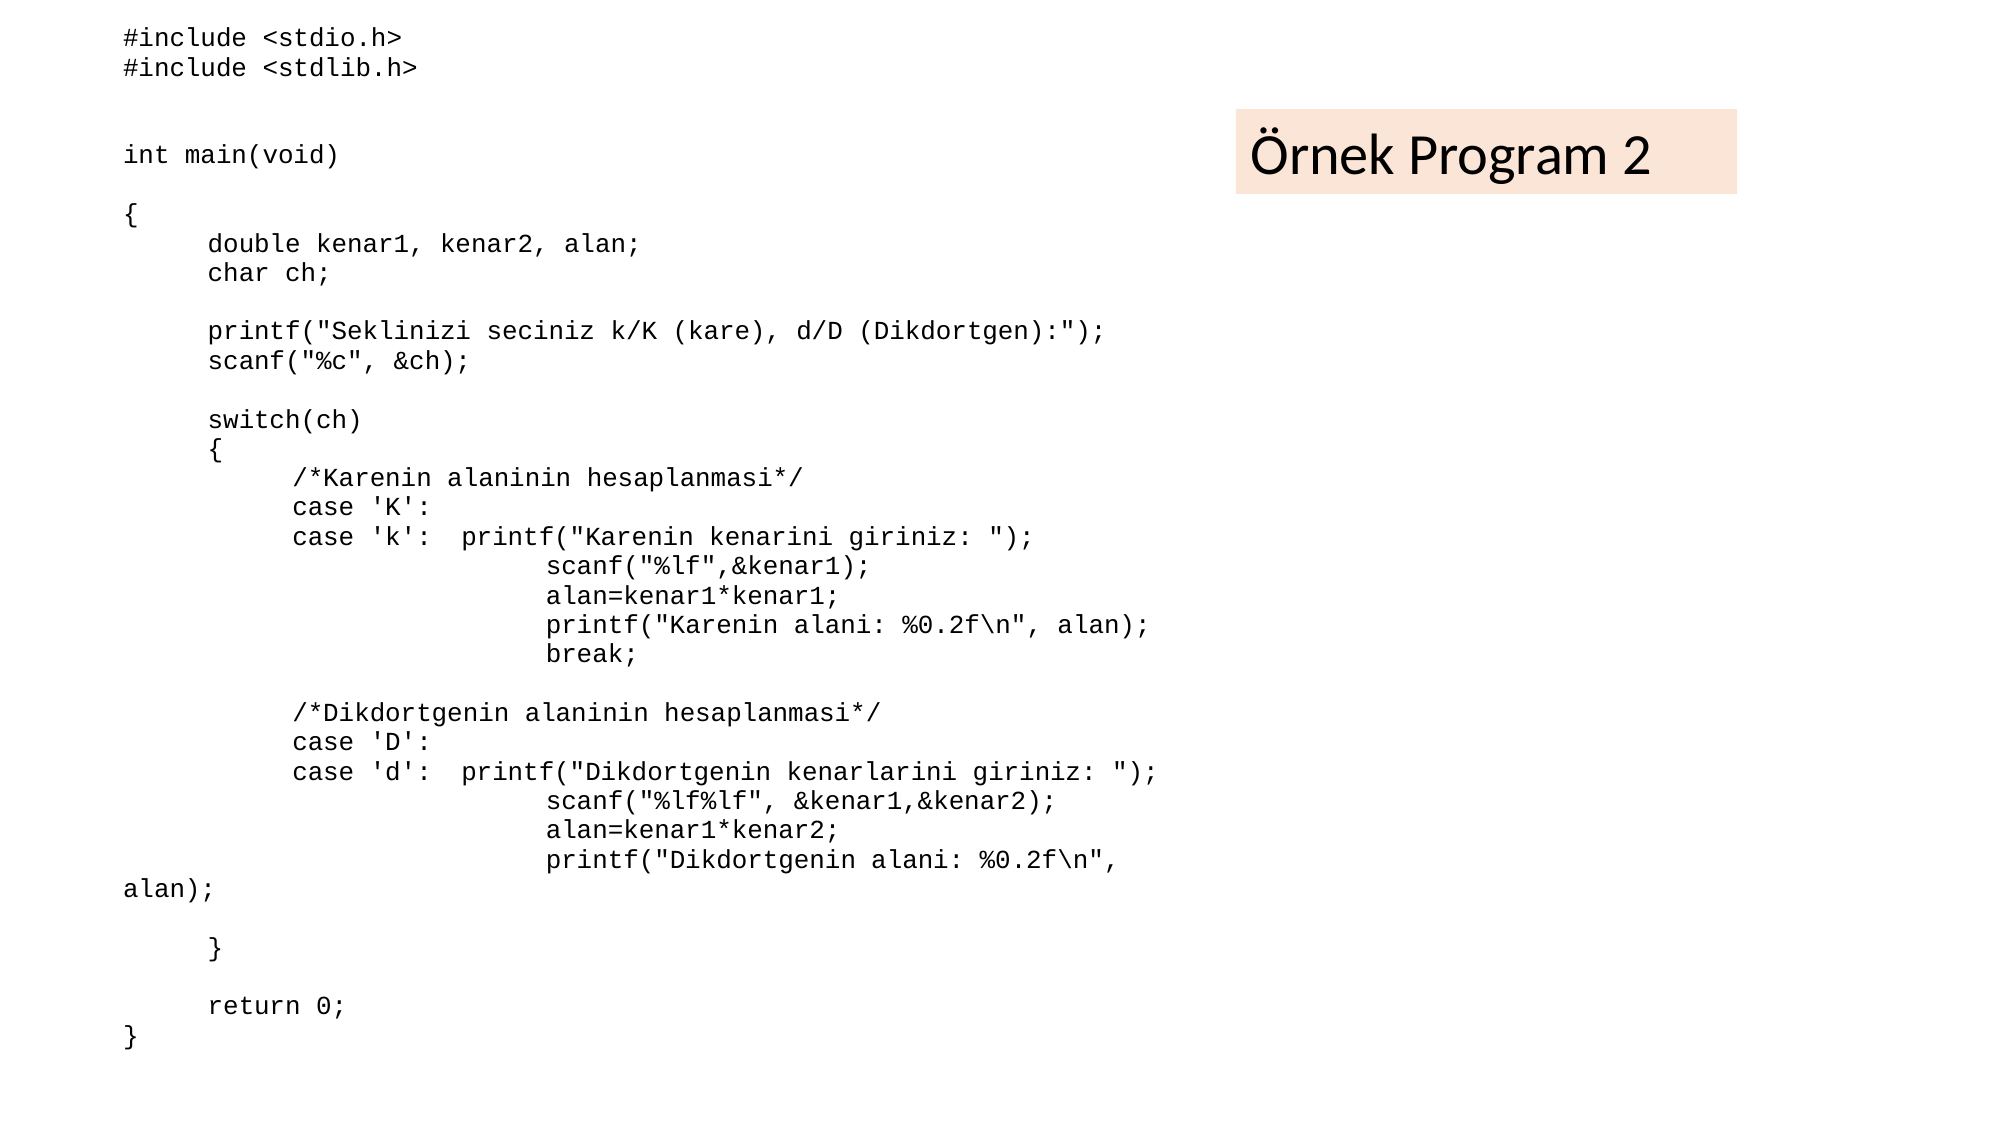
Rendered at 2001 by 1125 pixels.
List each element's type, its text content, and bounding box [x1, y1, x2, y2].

text_box Örnek Program 2 [1235, 109, 1738, 194]
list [123, 24, 1225, 1075]
